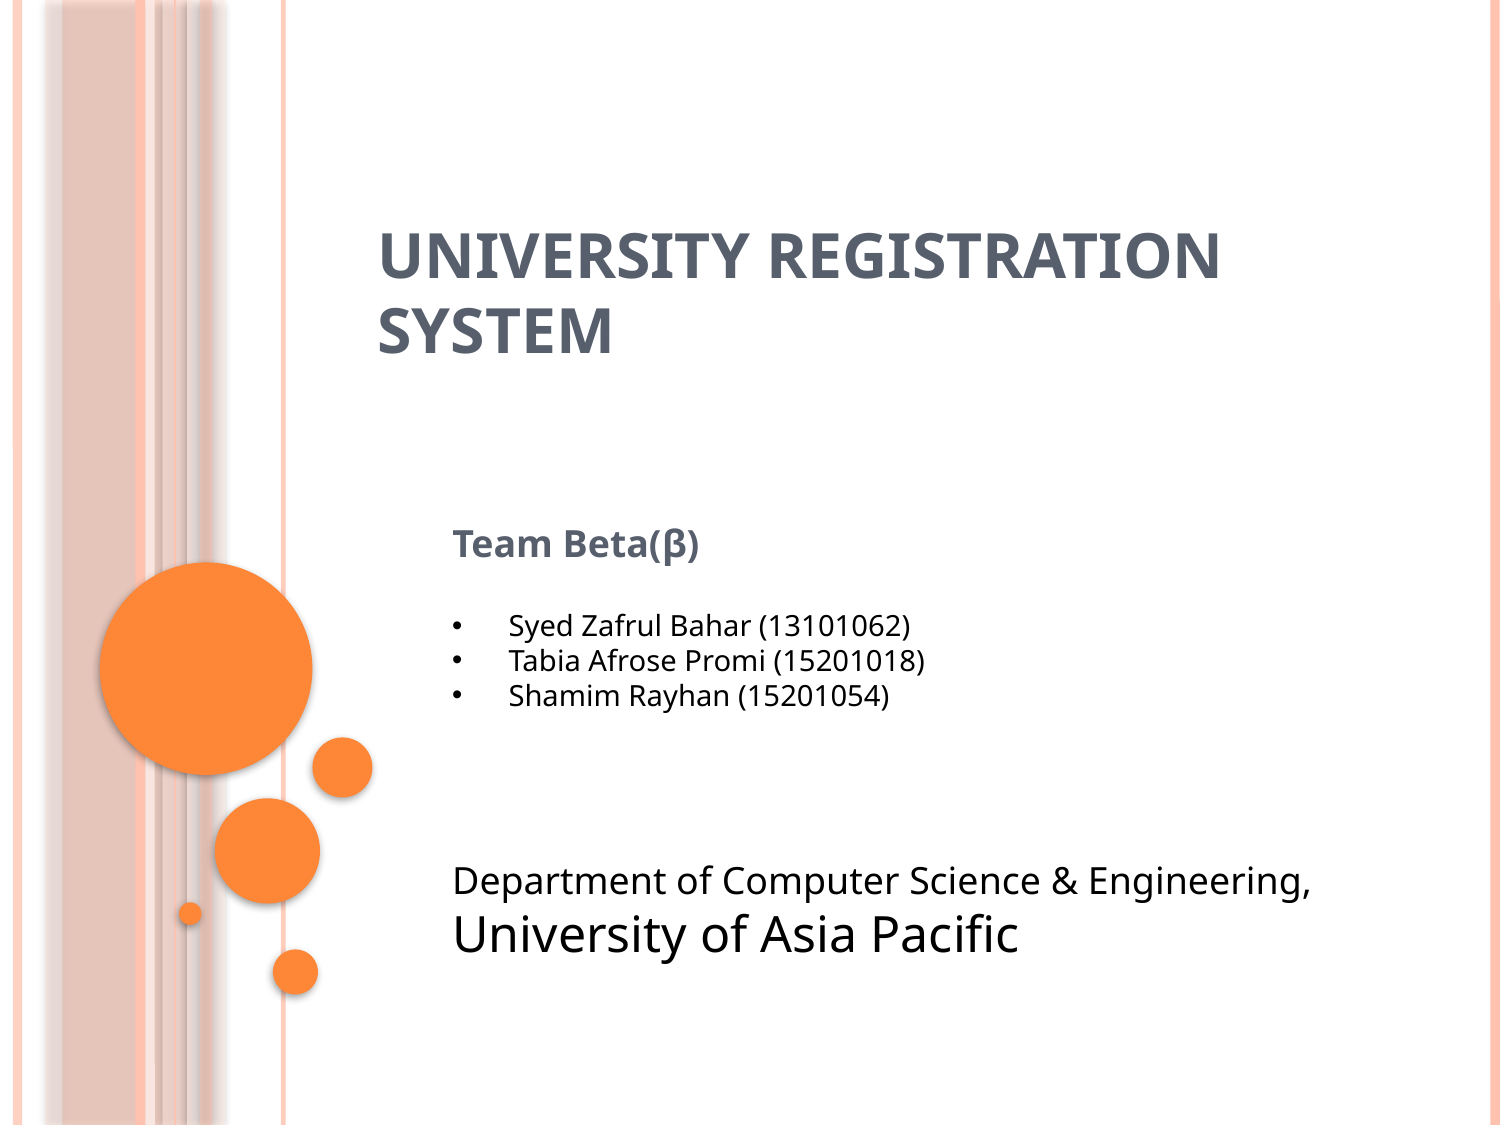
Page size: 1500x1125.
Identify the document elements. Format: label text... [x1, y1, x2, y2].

title University Registration System [362, 62, 1375, 374]
text_box Syed Zafrul Bahar (13101062) Tabia Afrose Promi (15201018) Shamim Rayhan (15201054) [437, 599, 1188, 720]
text_box Department of Computer Science & Engineering, University of Asia Pacific [437, 849, 1425, 970]
subtitle Team Beta(β) [437, 512, 750, 588]
